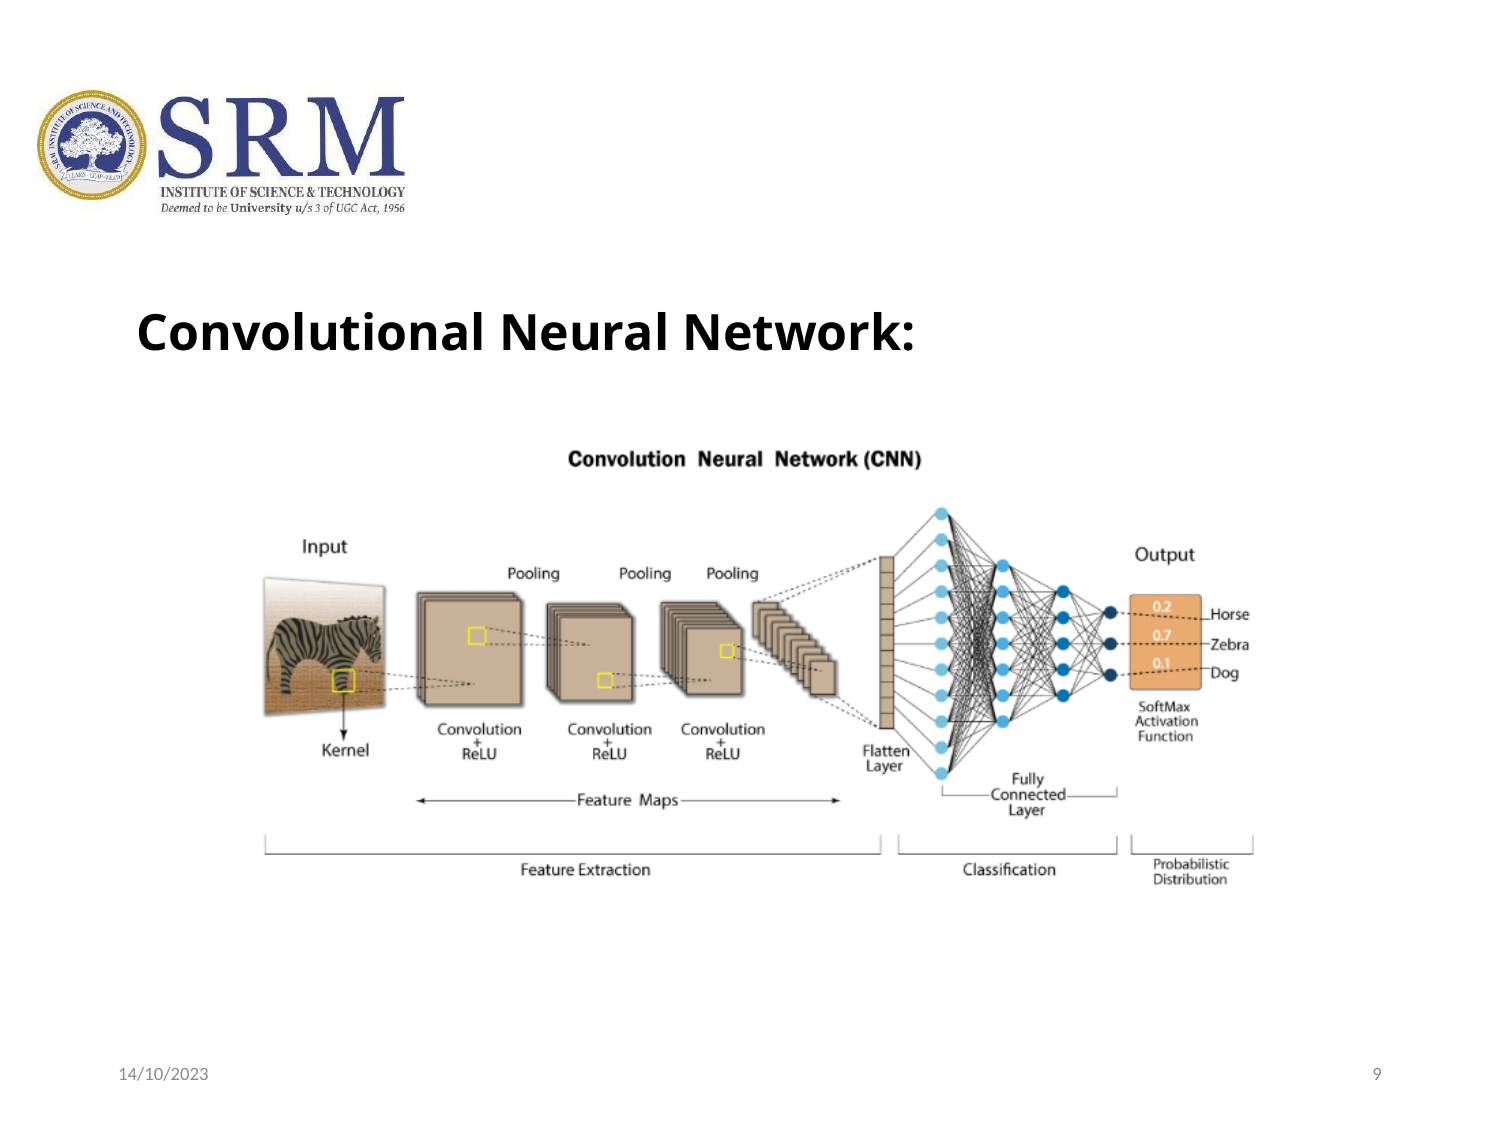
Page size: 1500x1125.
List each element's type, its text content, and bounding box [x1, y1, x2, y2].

picture [37, 90, 405, 215]
slide_number 9 [1059, 1042, 1397, 1103]
list Convolutional Neural Network: [103, 299, 1397, 1014]
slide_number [103, 1042, 441, 1103]
picture [167, 381, 1333, 941]
